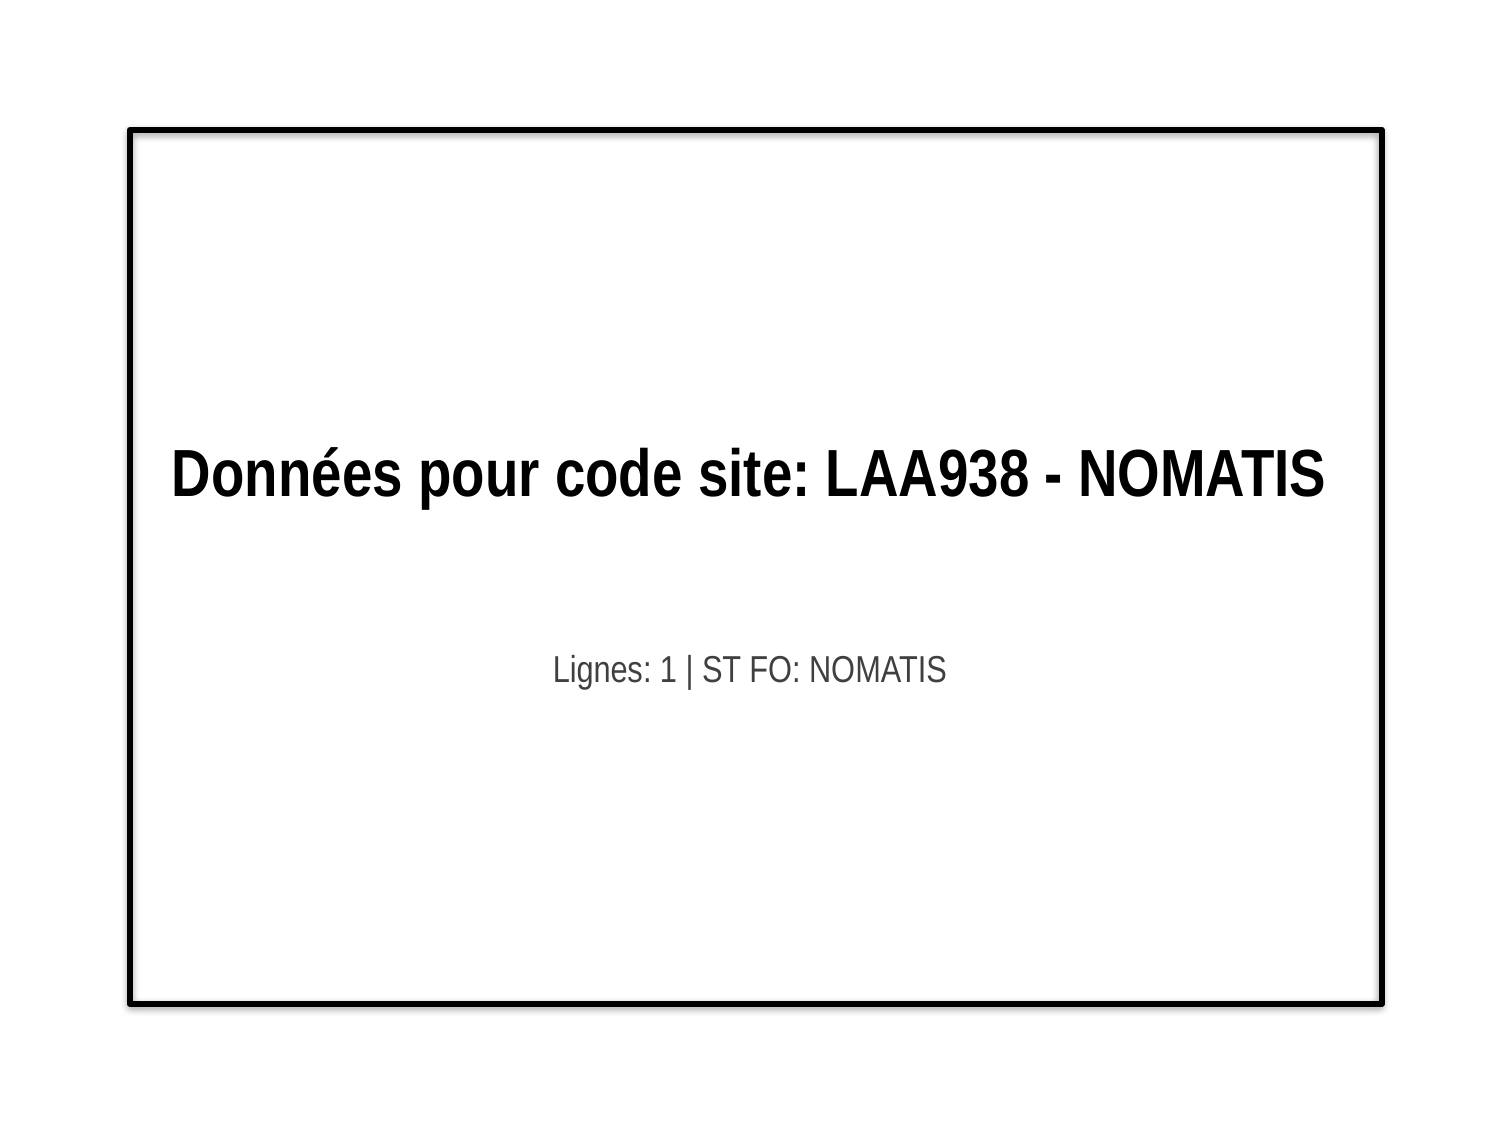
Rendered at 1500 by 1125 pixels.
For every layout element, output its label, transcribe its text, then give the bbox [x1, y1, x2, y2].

subtitle Lignes: 1 | ST FO: NOMATIS [225, 637, 1275, 925]
title Données pour code site: LAA938 - NOMATIS [112, 349, 1388, 591]
text_box [129, 129, 1383, 349]
text_box [129, 591, 1383, 1005]
